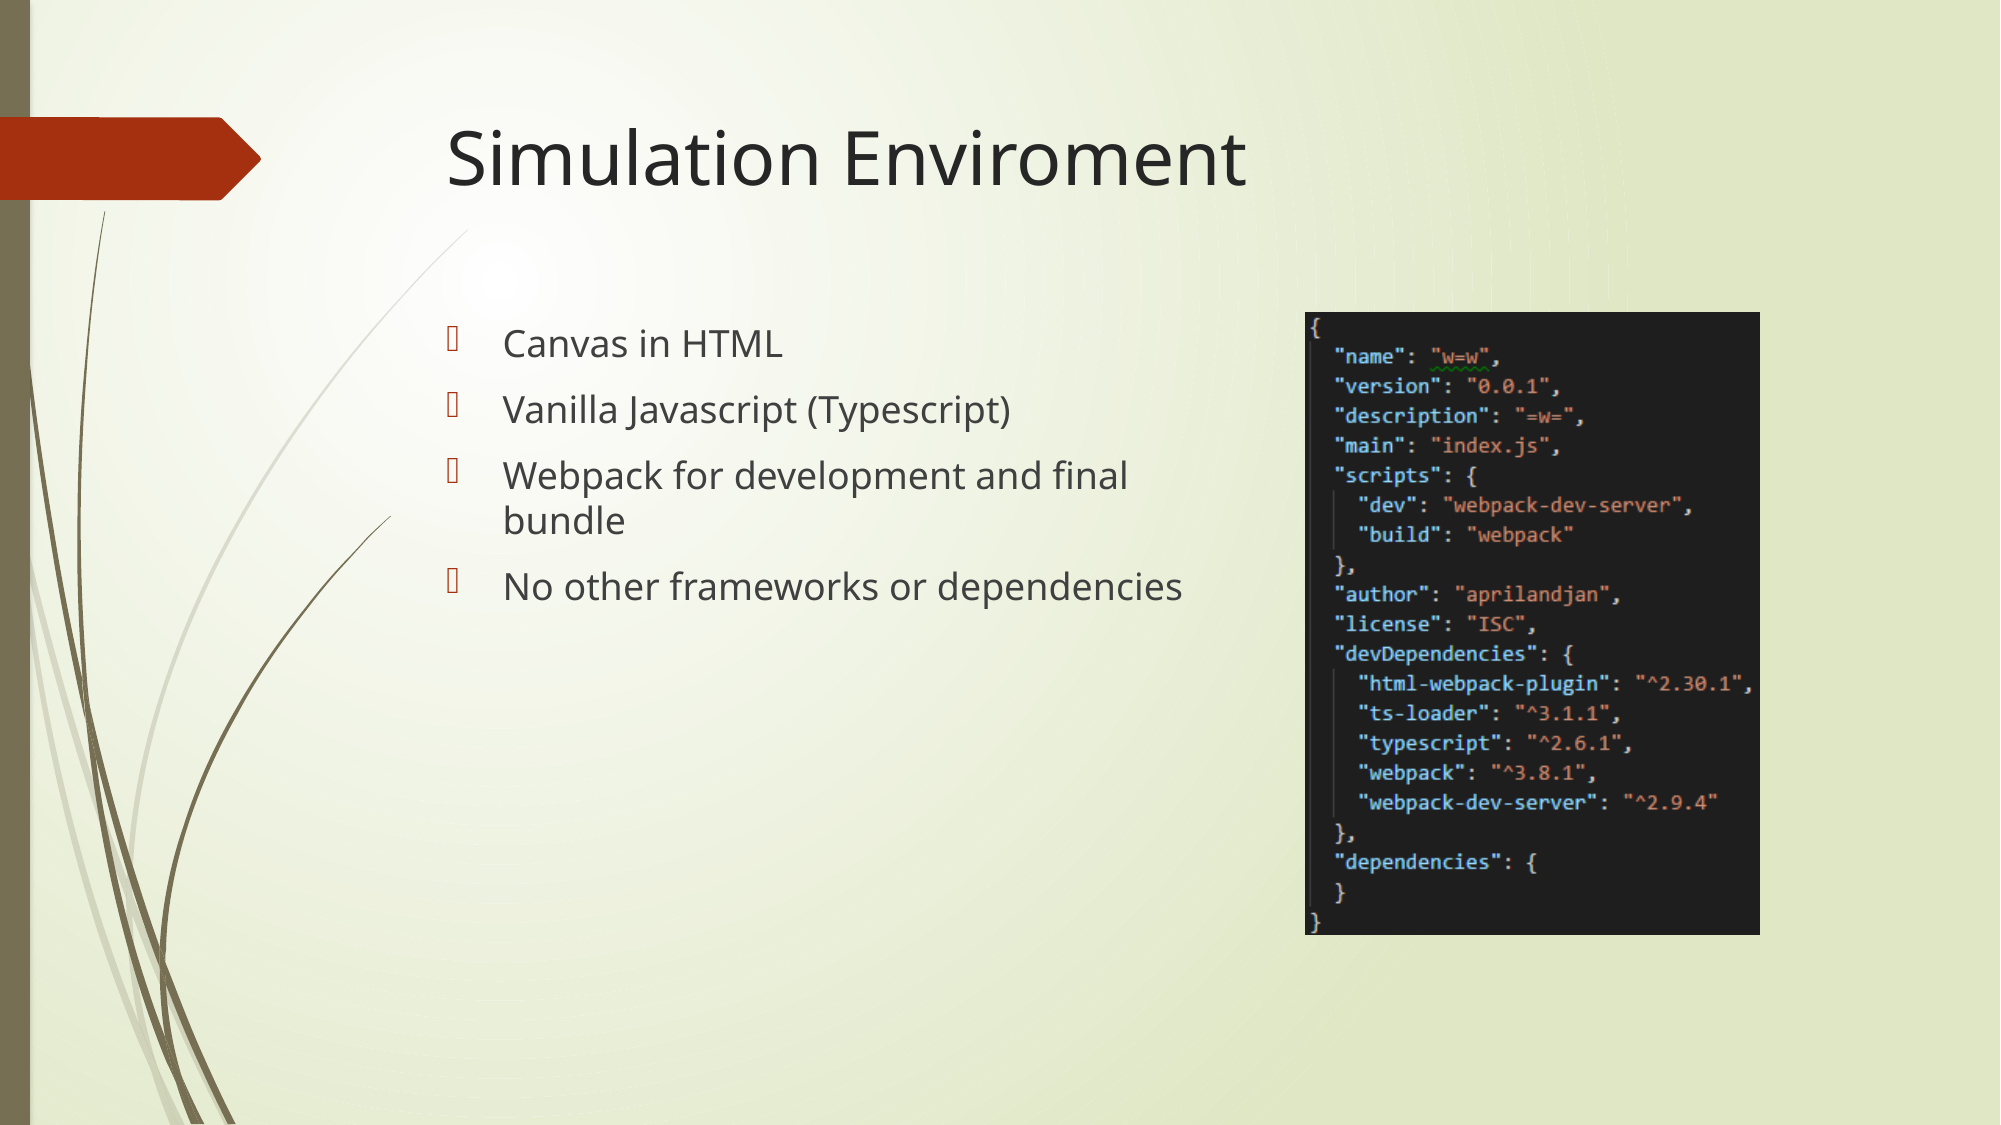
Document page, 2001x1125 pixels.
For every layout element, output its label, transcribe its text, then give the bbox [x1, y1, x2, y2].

title Simulation Enviroment [431, 102, 1888, 313]
list Canvas in HTML Vanilla Javascript (Typescript) Webpack for development and final bundle No other frameworks or dependencies [431, 312, 1223, 933]
picture [1304, 312, 1760, 935]
